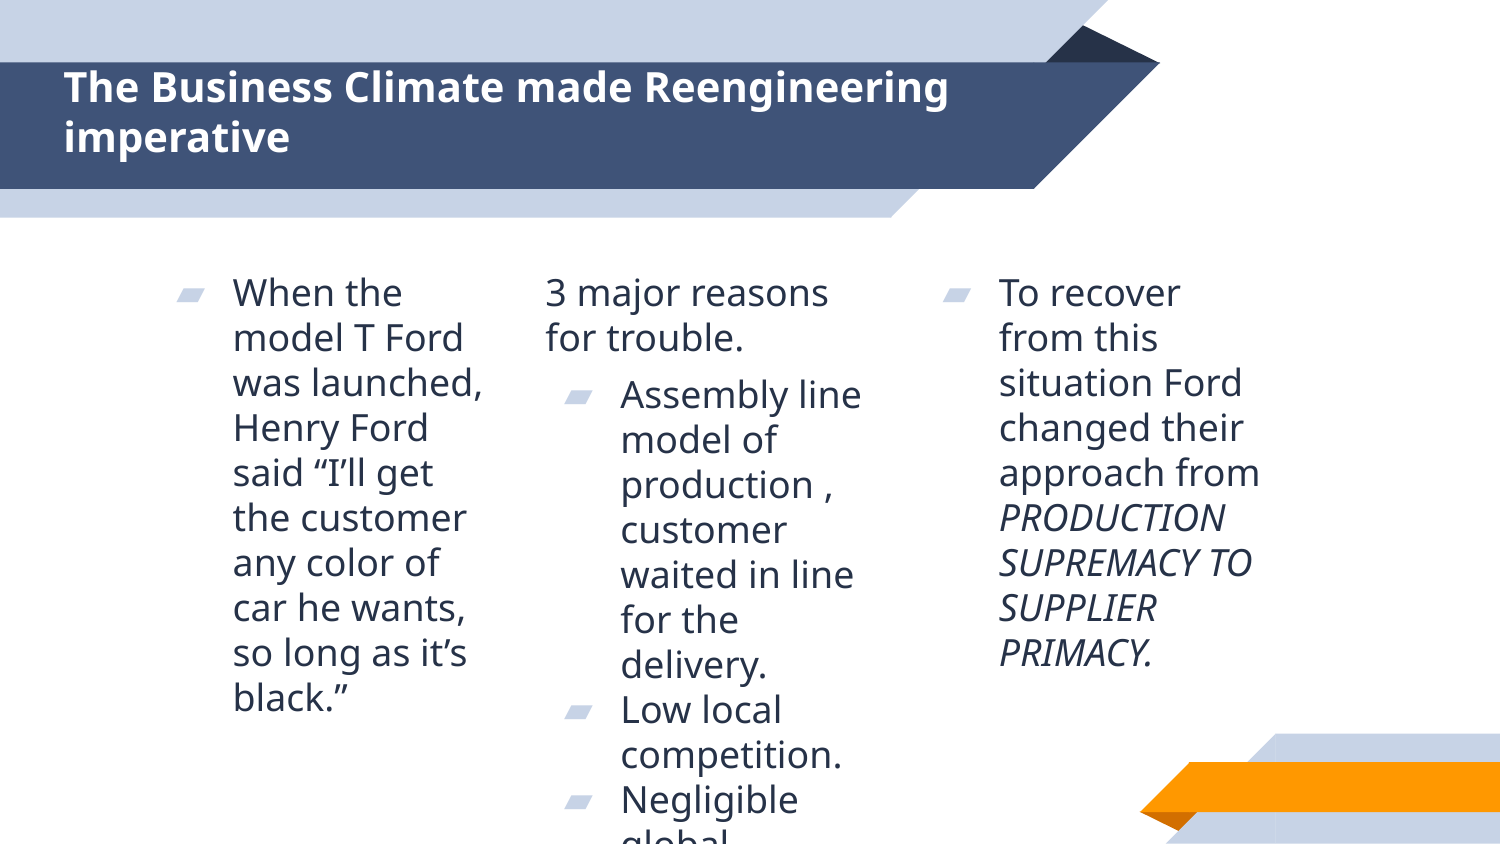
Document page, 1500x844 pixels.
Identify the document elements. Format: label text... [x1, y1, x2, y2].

list 3 major reasons for trouble. Assembly line model of production , customer waited in line for the delivery. Low local competition. Negligible global competition. [530, 253, 900, 844]
title The Business Climate made Reengineering imperative [48, 22, 998, 200]
list When the model T Ford was launched, Henry Ford said “I’ll get the customer any color of car he wants, so long as it’s black.” [142, 253, 512, 698]
list To recover from this situation Ford changed their approach from PRODUCTION SUPREMACY TO SUPPLIER PRIMACY. [908, 253, 1278, 698]
